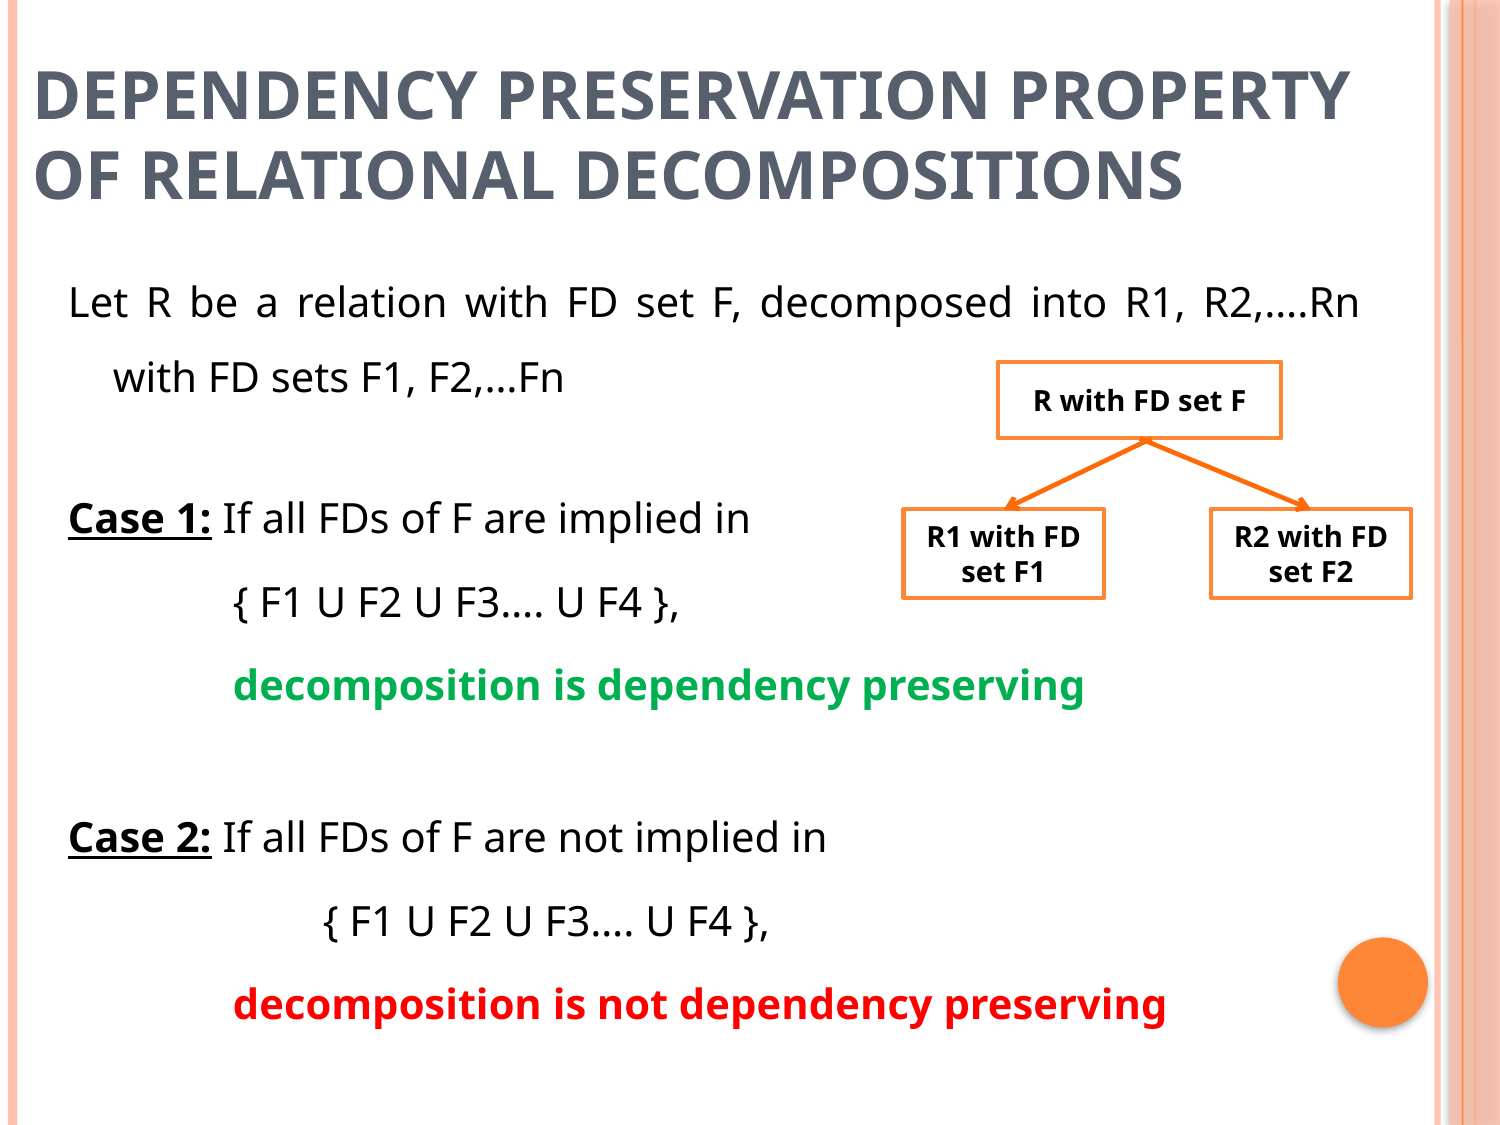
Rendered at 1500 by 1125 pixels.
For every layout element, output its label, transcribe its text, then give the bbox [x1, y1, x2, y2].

list Let R be a relation with FD set F, decomposed into R1, R2,….Rn with FD sets F1, F2,…Fn Case 1: If all FDs of F are implied in { F1 U F2 U F3…. U F4 }, decomposition is dependency preserving Case 2: If all FDs of F are not implied in { F1 U F2 U F3…. U F4 }, decomposition is not dependency preserving [53, 243, 1377, 1057]
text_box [903, 361, 1412, 599]
title Dependency Preservation Property of Relational Decompositions [17, 32, 1447, 220]
